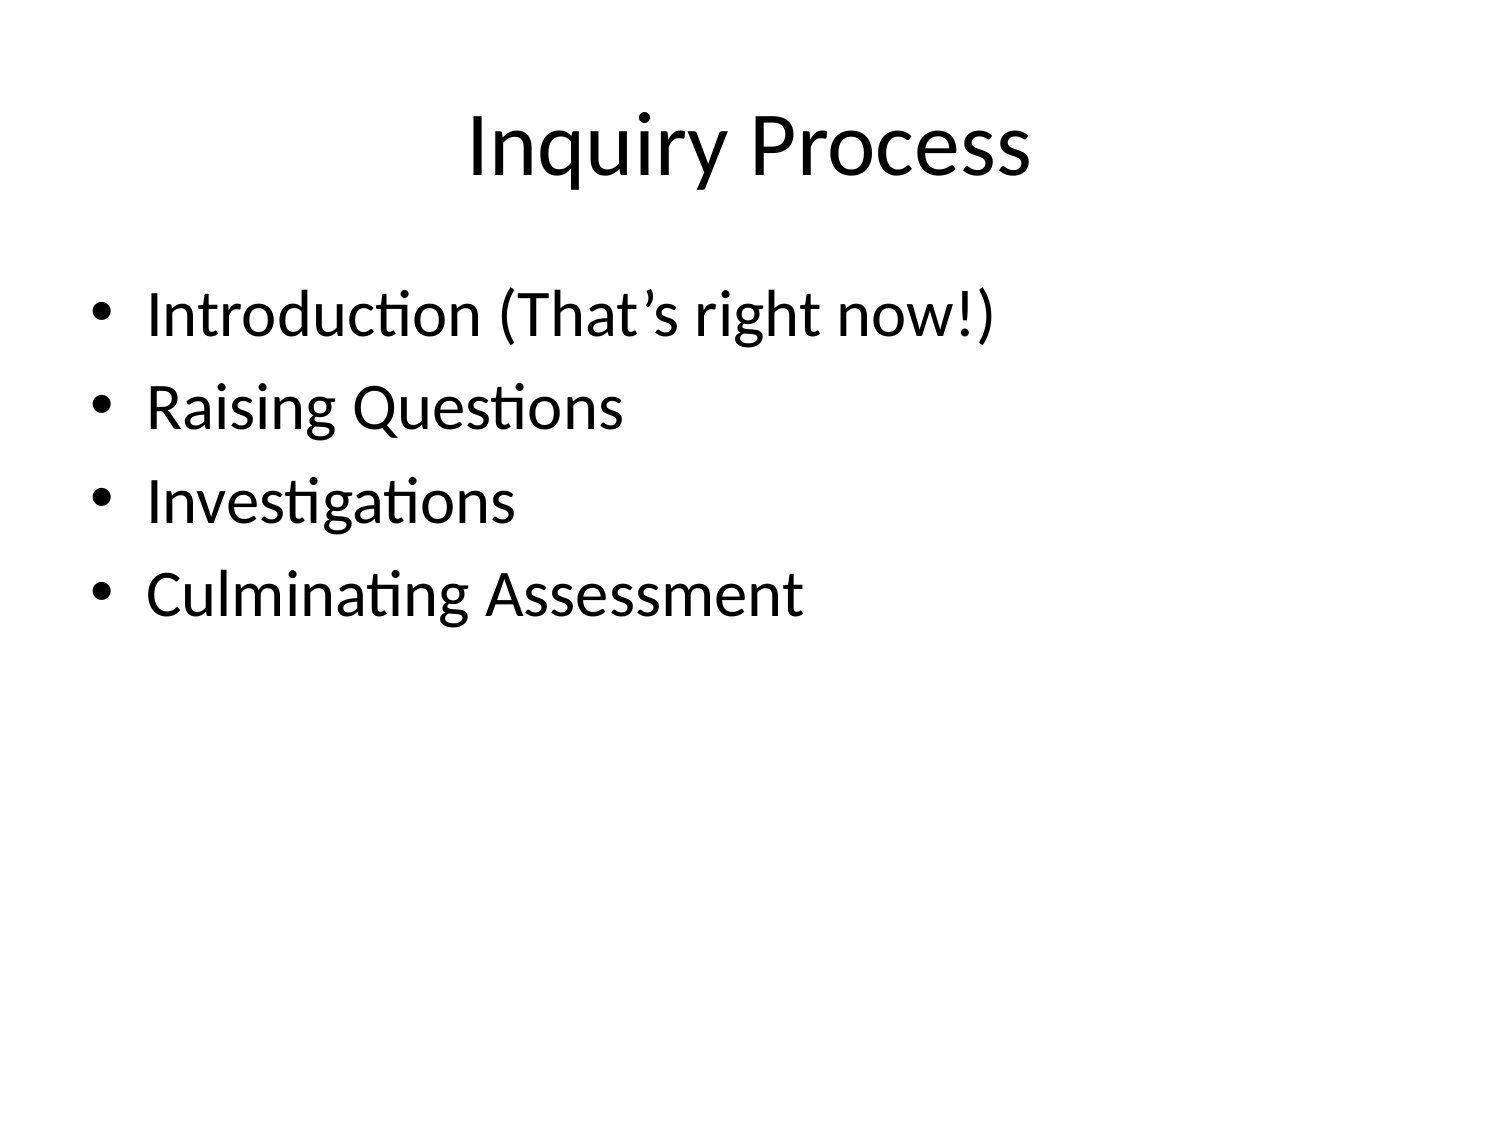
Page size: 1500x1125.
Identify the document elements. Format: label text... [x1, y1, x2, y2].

list Introduction (That’s right now!) Raising Questions Investigations Culminating Assessment [75, 262, 1425, 1005]
title Inquiry Process [75, 45, 1425, 233]
